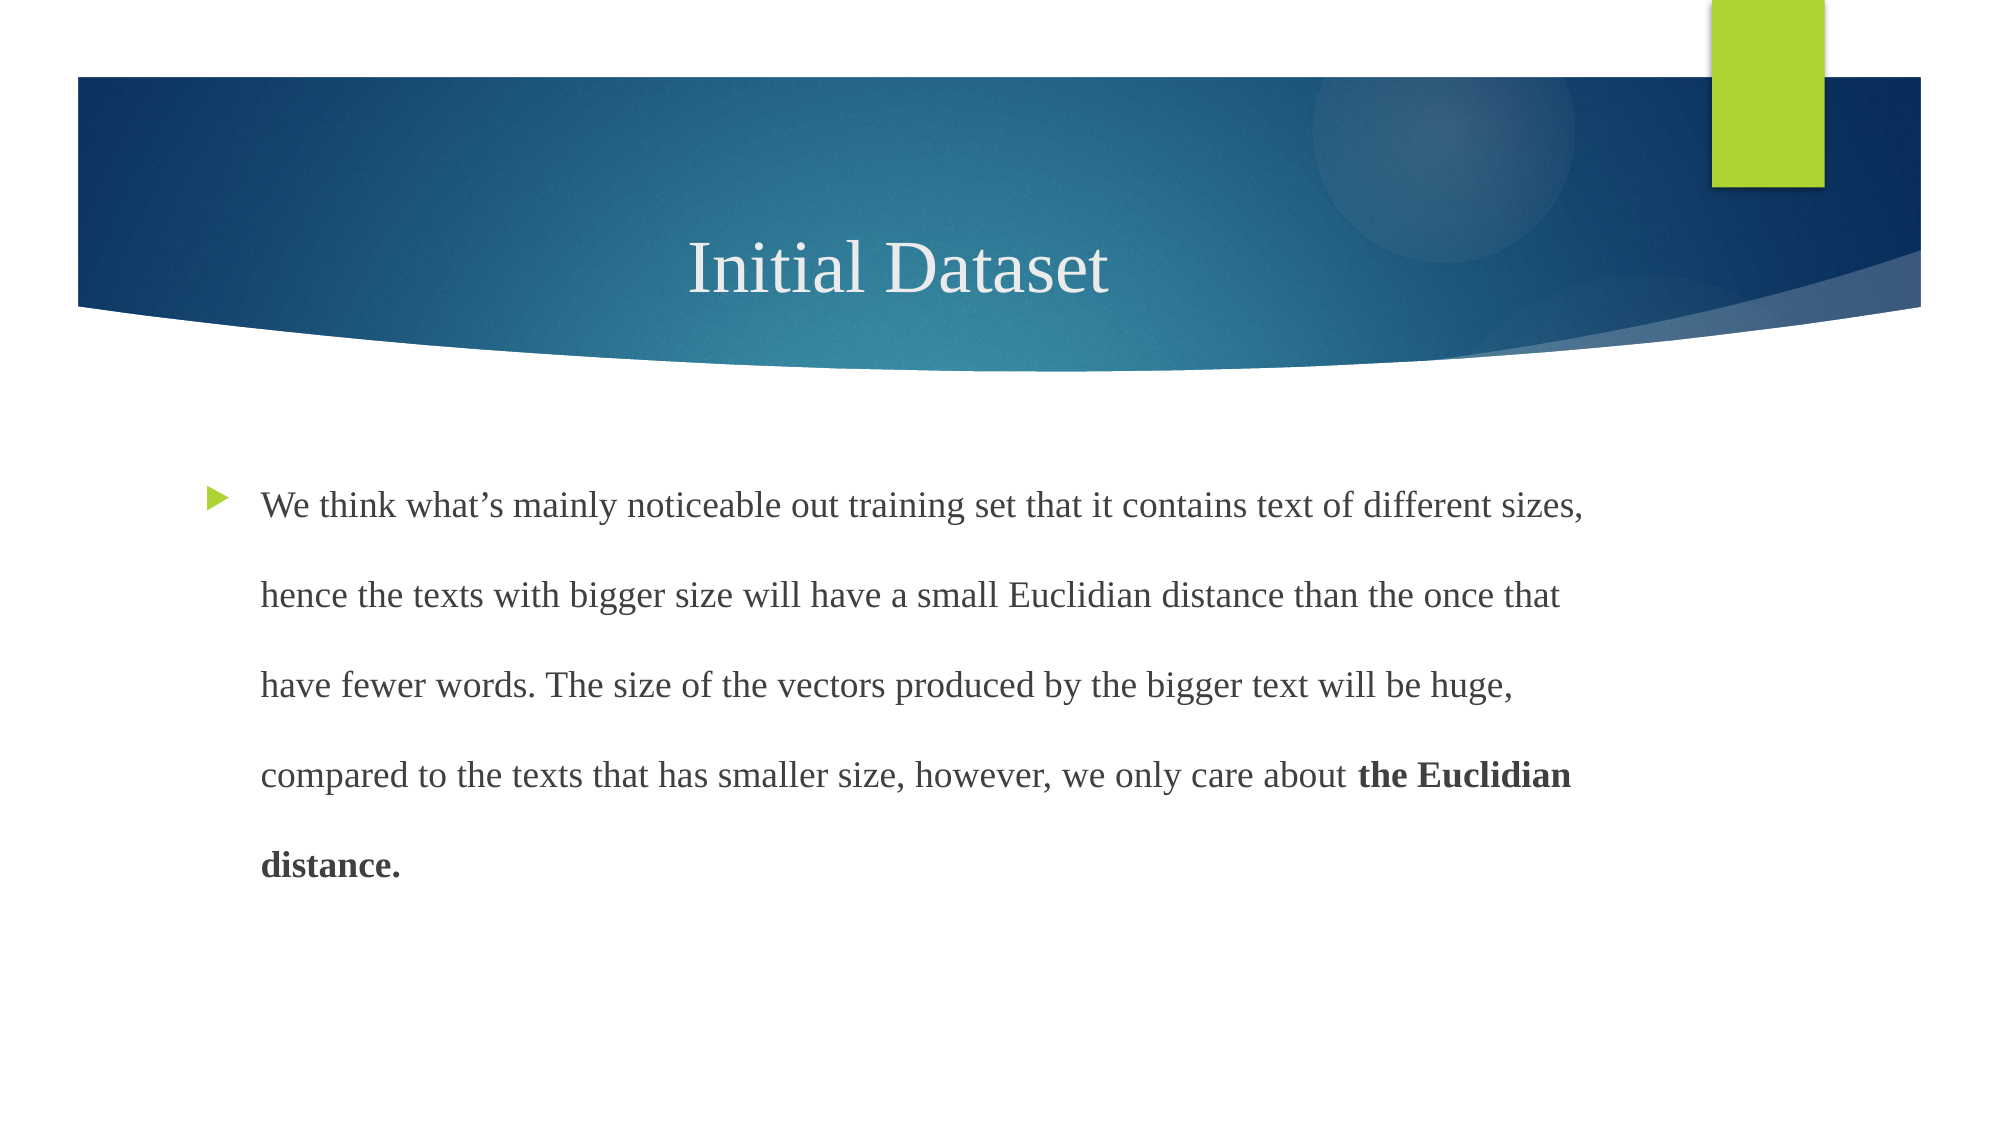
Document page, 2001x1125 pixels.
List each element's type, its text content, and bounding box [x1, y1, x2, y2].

list We think what’s mainly noticeable out training set that it contains text of different sizes, hence the texts with bigger size will have a small Euclidian distance than the once that have fewer words. The size of the vectors produced by the bigger text will be huge, compared to the texts that has smaller size, however, we only care about the Euclidian distance. [189, 427, 1627, 988]
title Initial Dataset [189, 159, 1627, 276]
